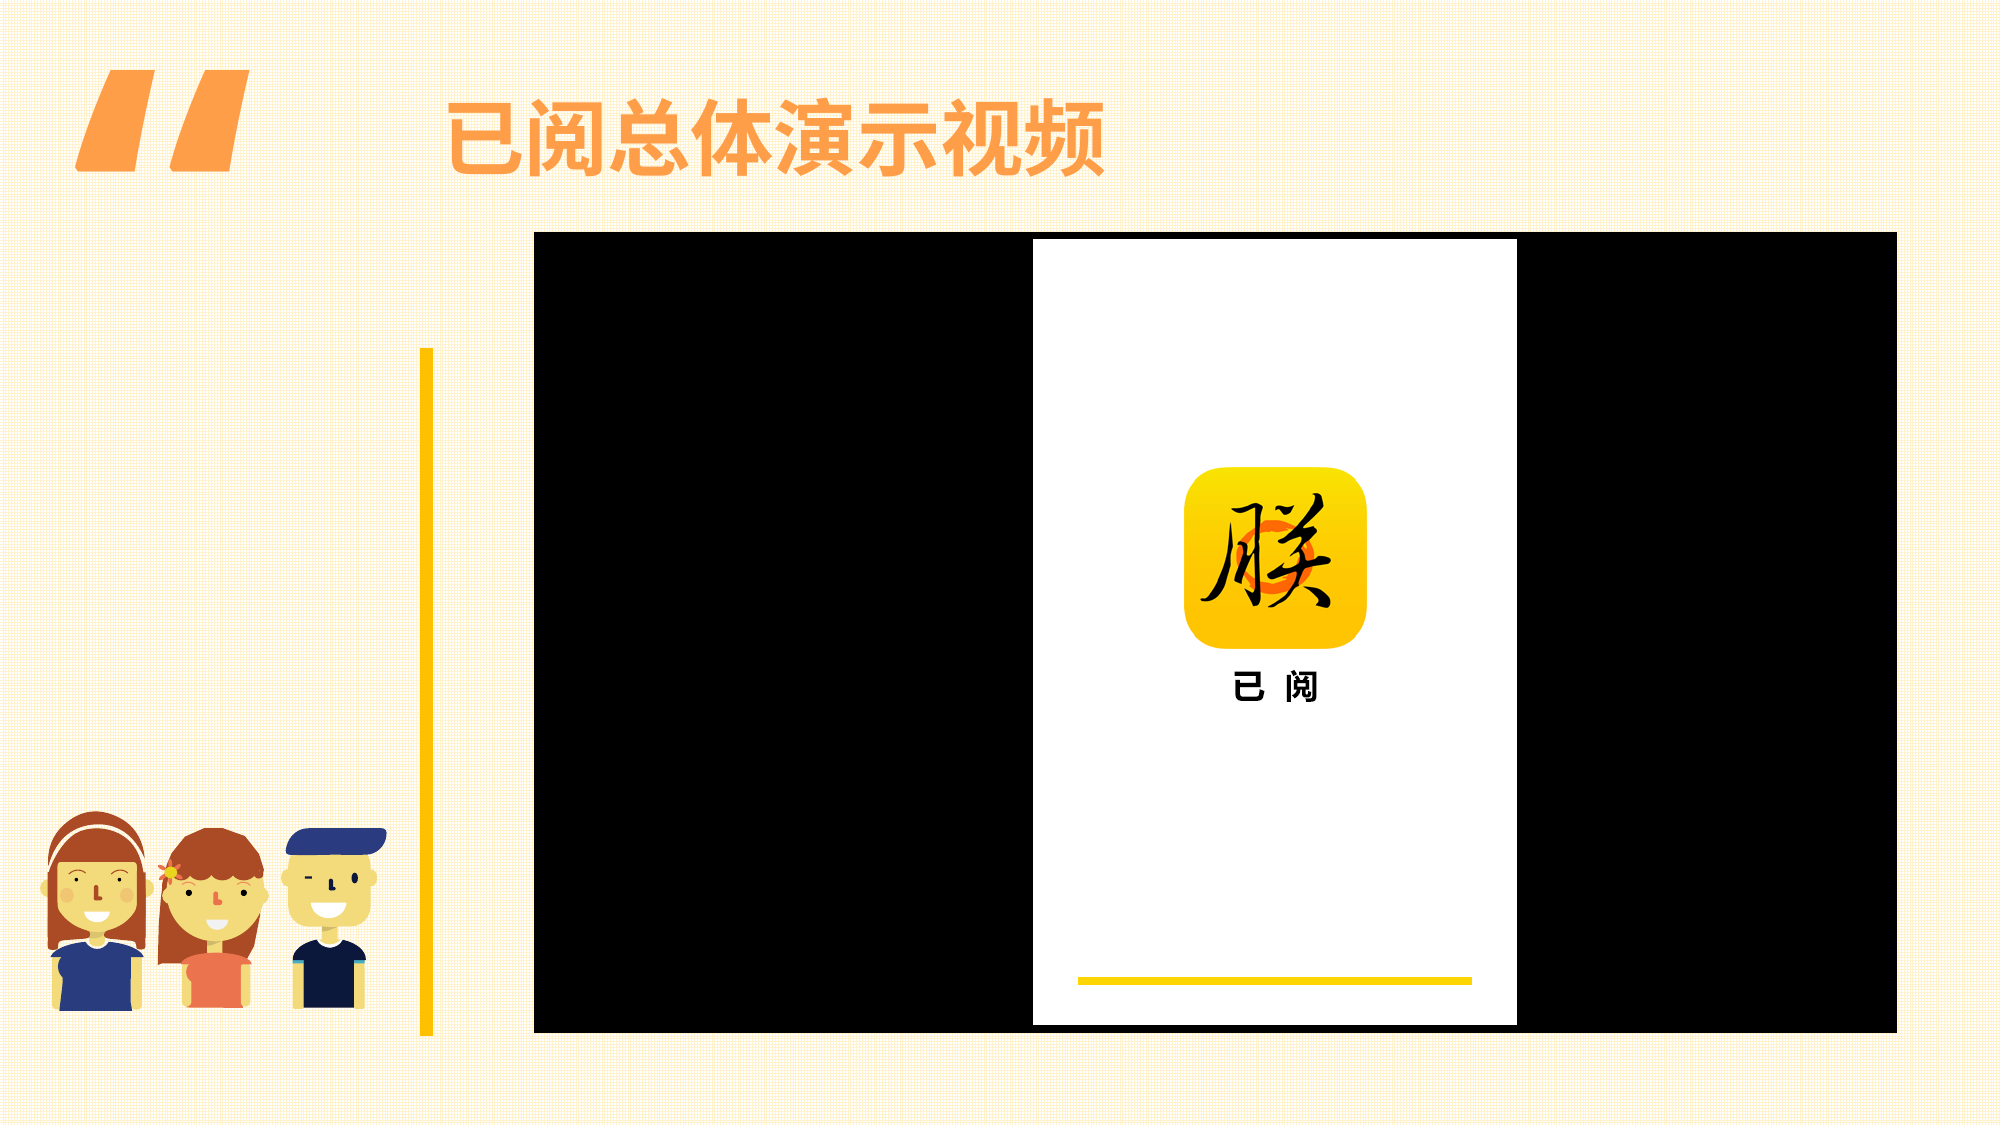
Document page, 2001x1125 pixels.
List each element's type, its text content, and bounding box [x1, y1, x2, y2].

text_box “ [55, 0, 400, 457]
picture [1033, 239, 1517, 1025]
text_box [534, 232, 1897, 1033]
text_box 已阅总体演示视频 [426, 78, 1987, 194]
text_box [40, 807, 388, 1011]
